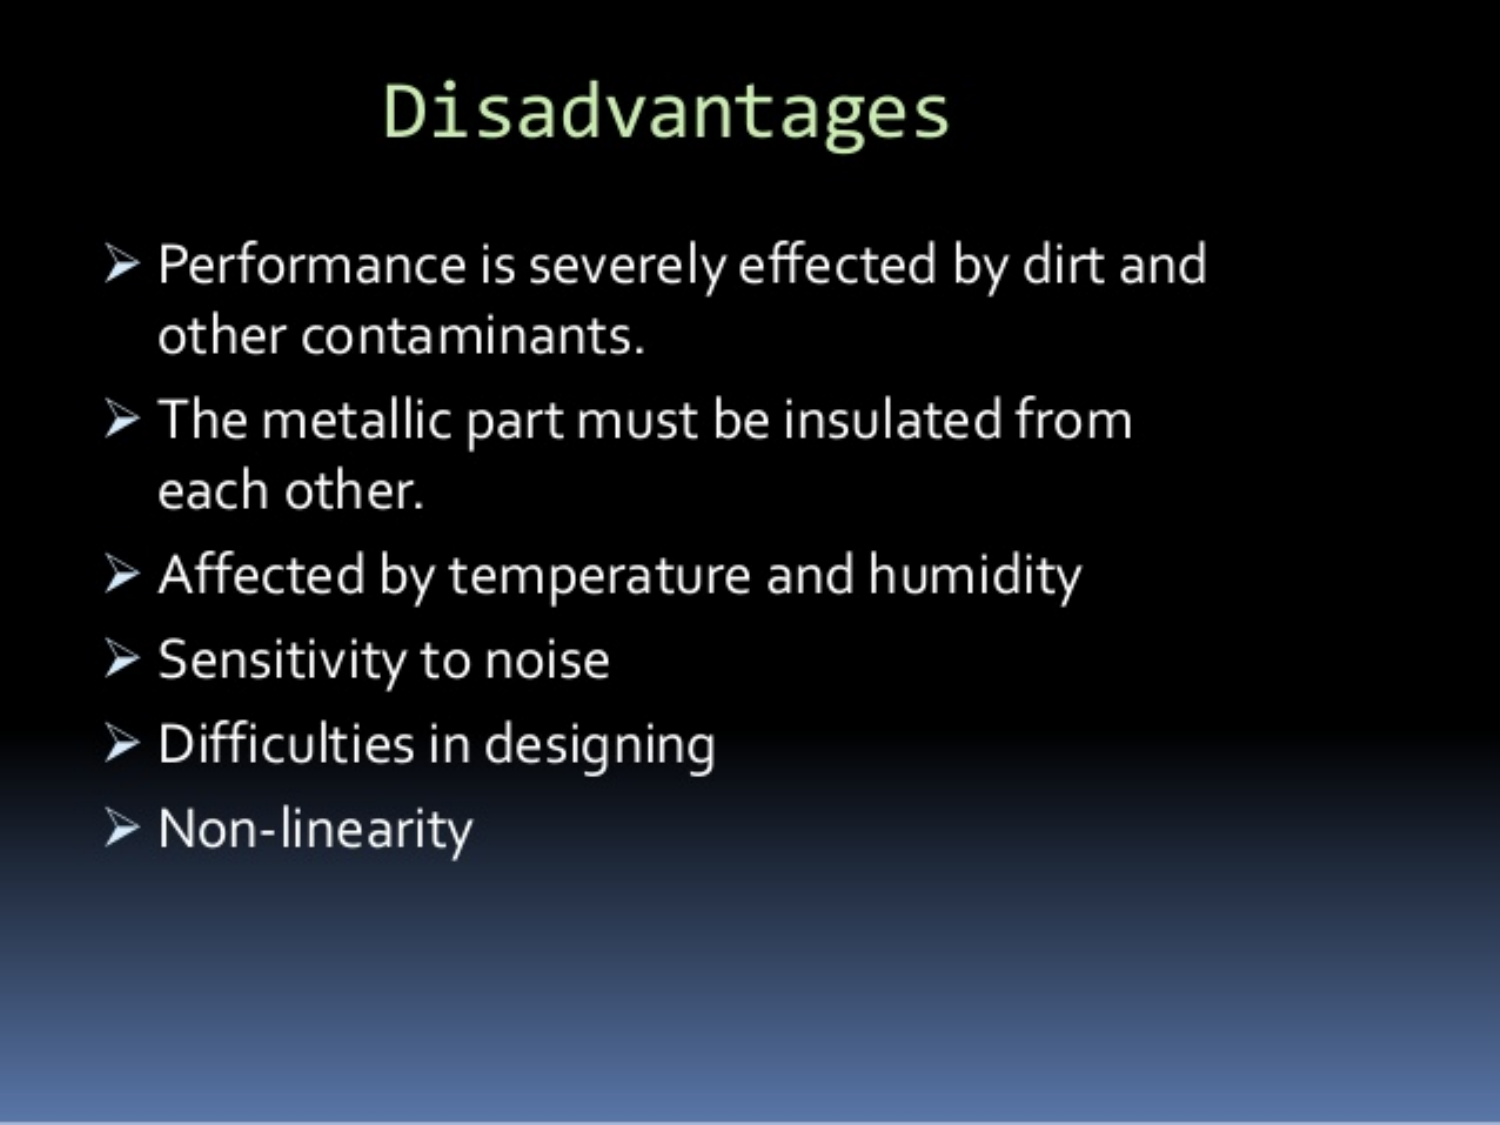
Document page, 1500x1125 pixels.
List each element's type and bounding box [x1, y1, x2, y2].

list [0, 0, 1500, 1125]
